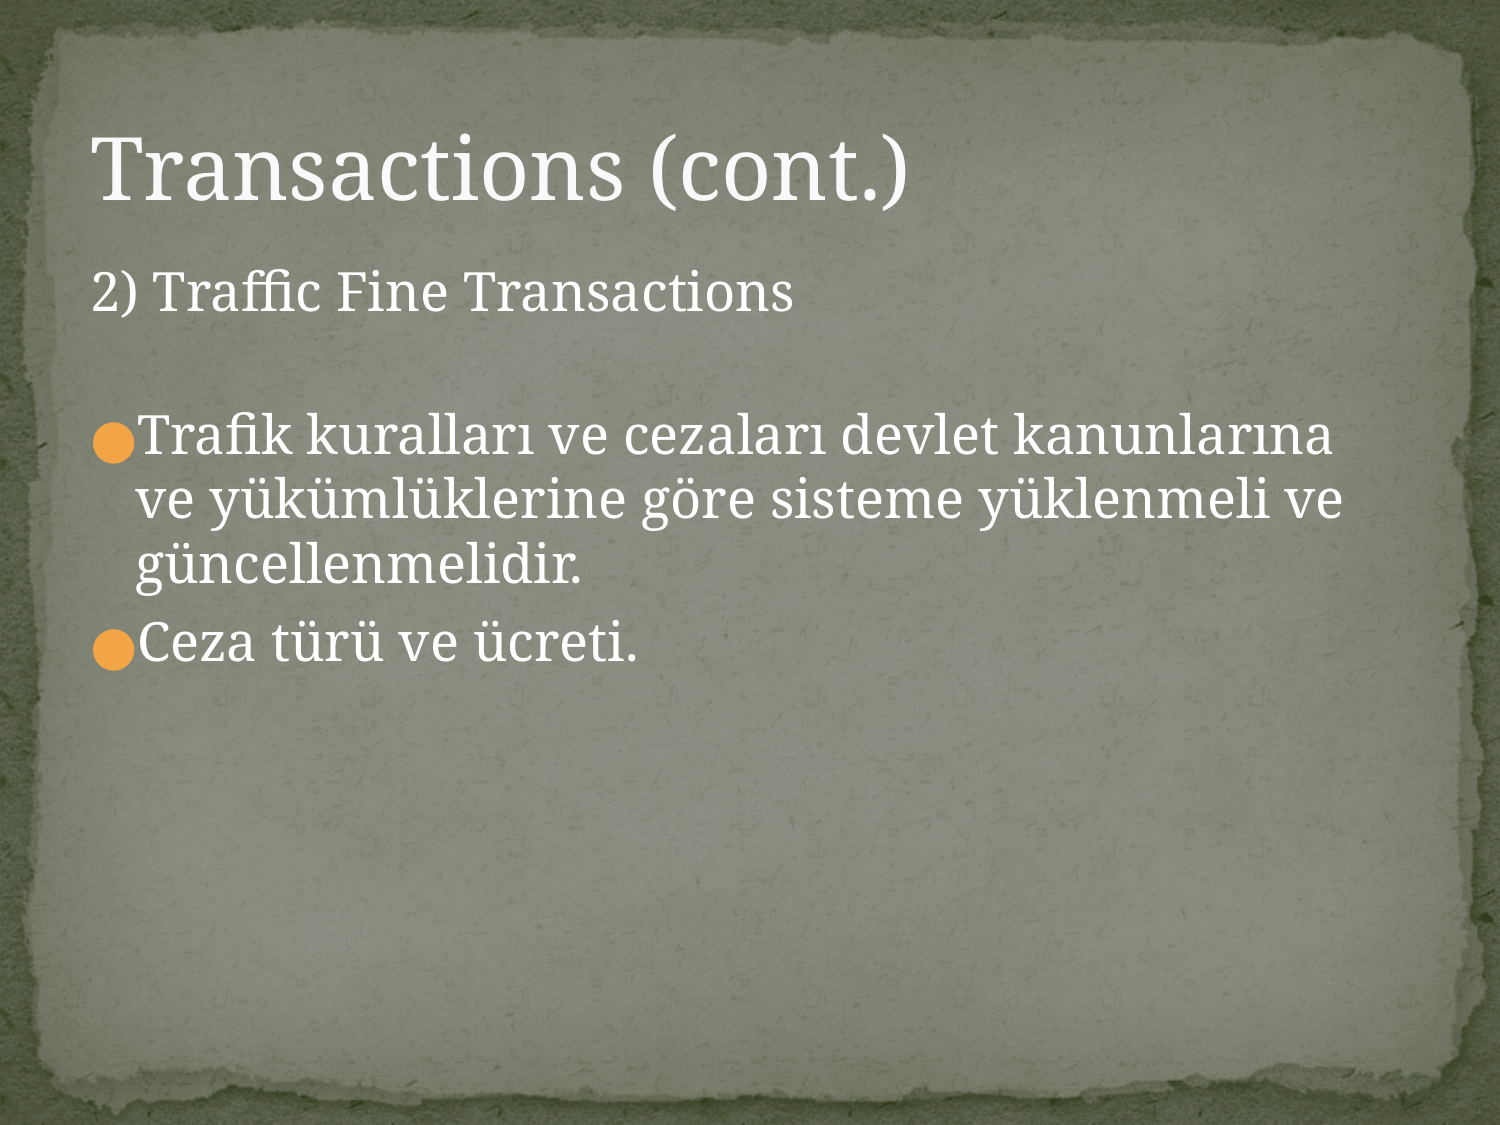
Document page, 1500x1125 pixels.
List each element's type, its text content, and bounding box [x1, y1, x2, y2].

title Transactions (cont.) [75, 24, 1425, 225]
list 2) Traffic Fine Transactions Trafik kuralları ve cezaları devlet kanunlarına ve yükümlüklerine göre sisteme yüklenmeli ve güncellenmelidir. Ceza türü ve ücreti. [75, 249, 1425, 1000]
picture [0, 0, 1500, 1125]
